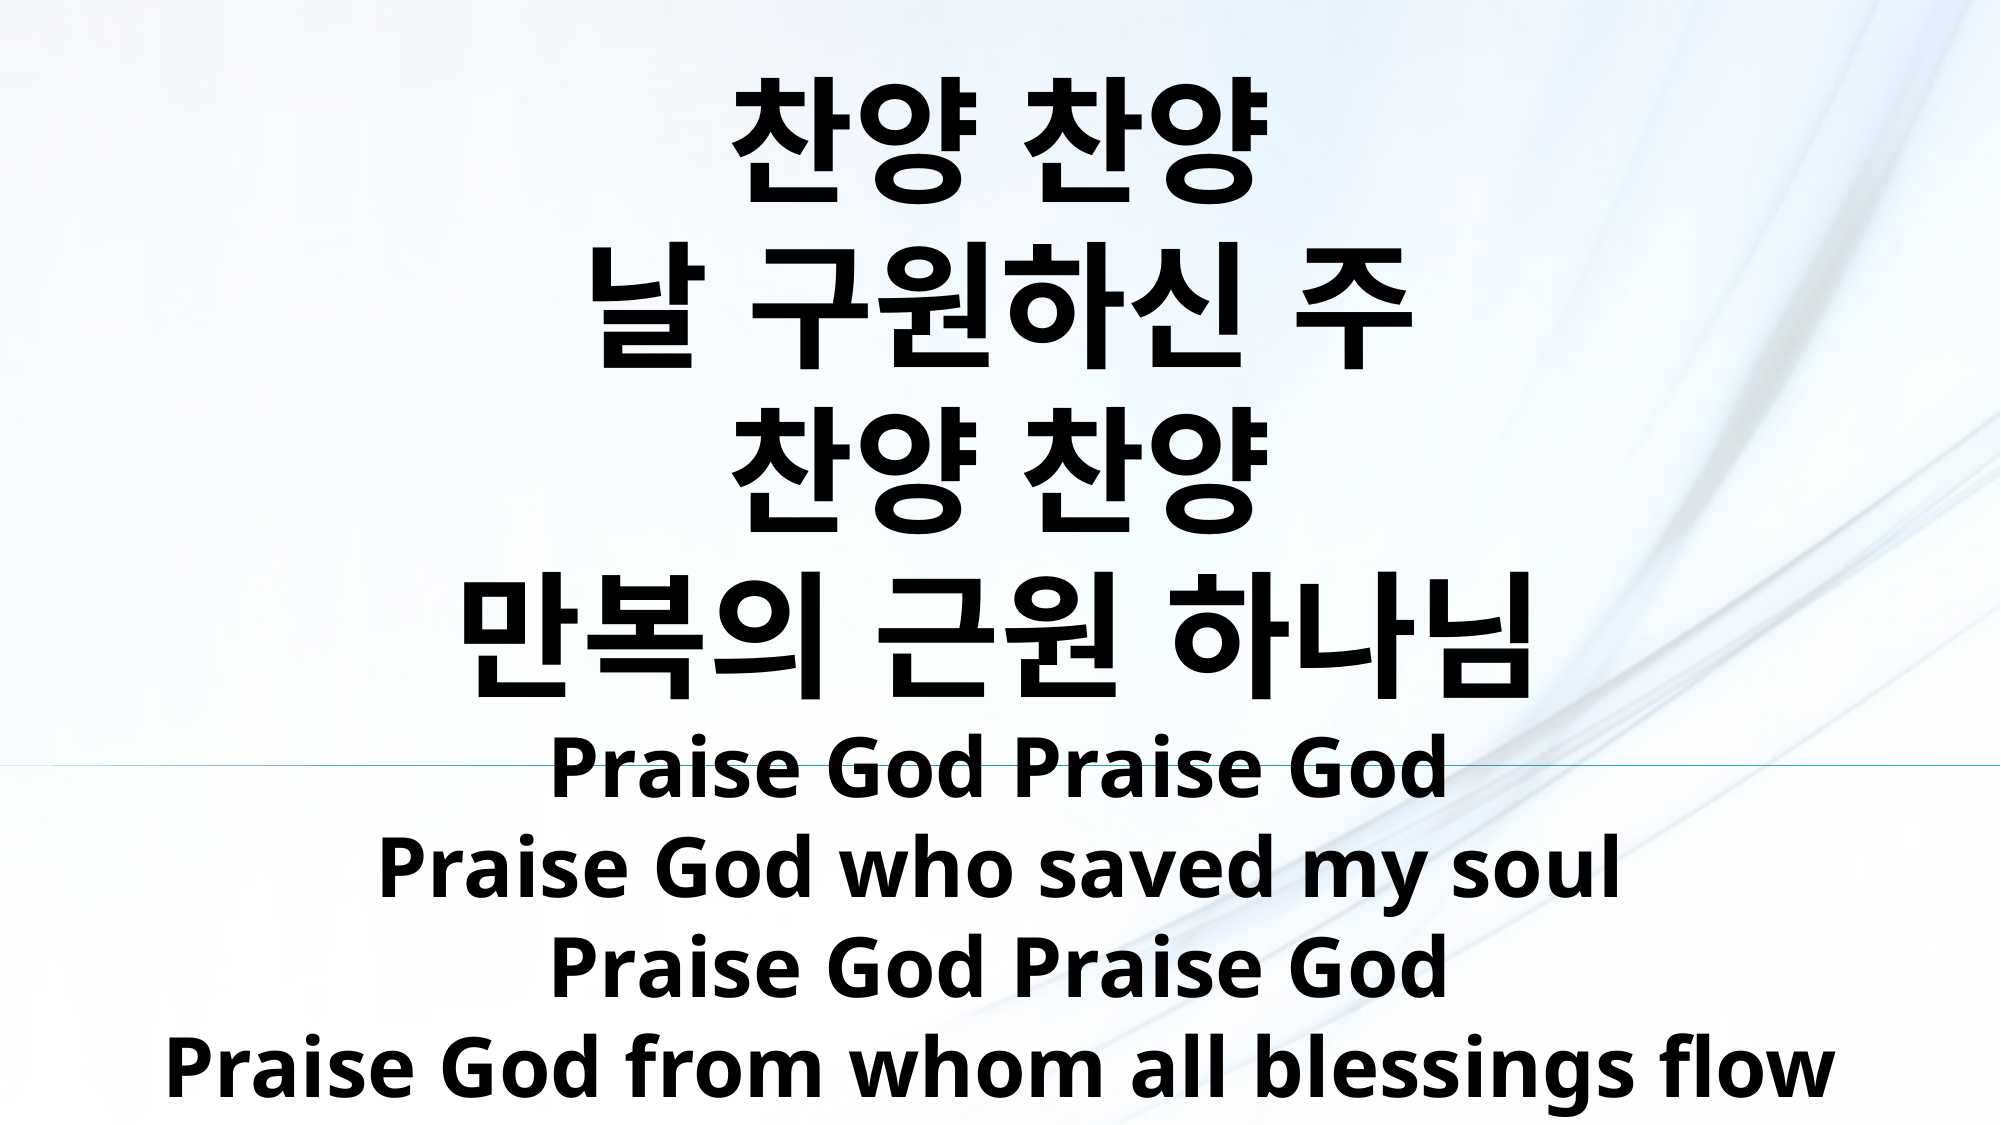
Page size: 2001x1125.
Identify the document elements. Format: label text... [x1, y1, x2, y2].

title 찬양 찬양 날 구원하신 주 찬양 찬양 만복의 근원 하나님 Praise God Praise God Praise God who saved my soul Praise God Praise God Praise God from whom all blessings flow [0, 466, 2000, 703]
picture [0, 0, 2001, 1125]
